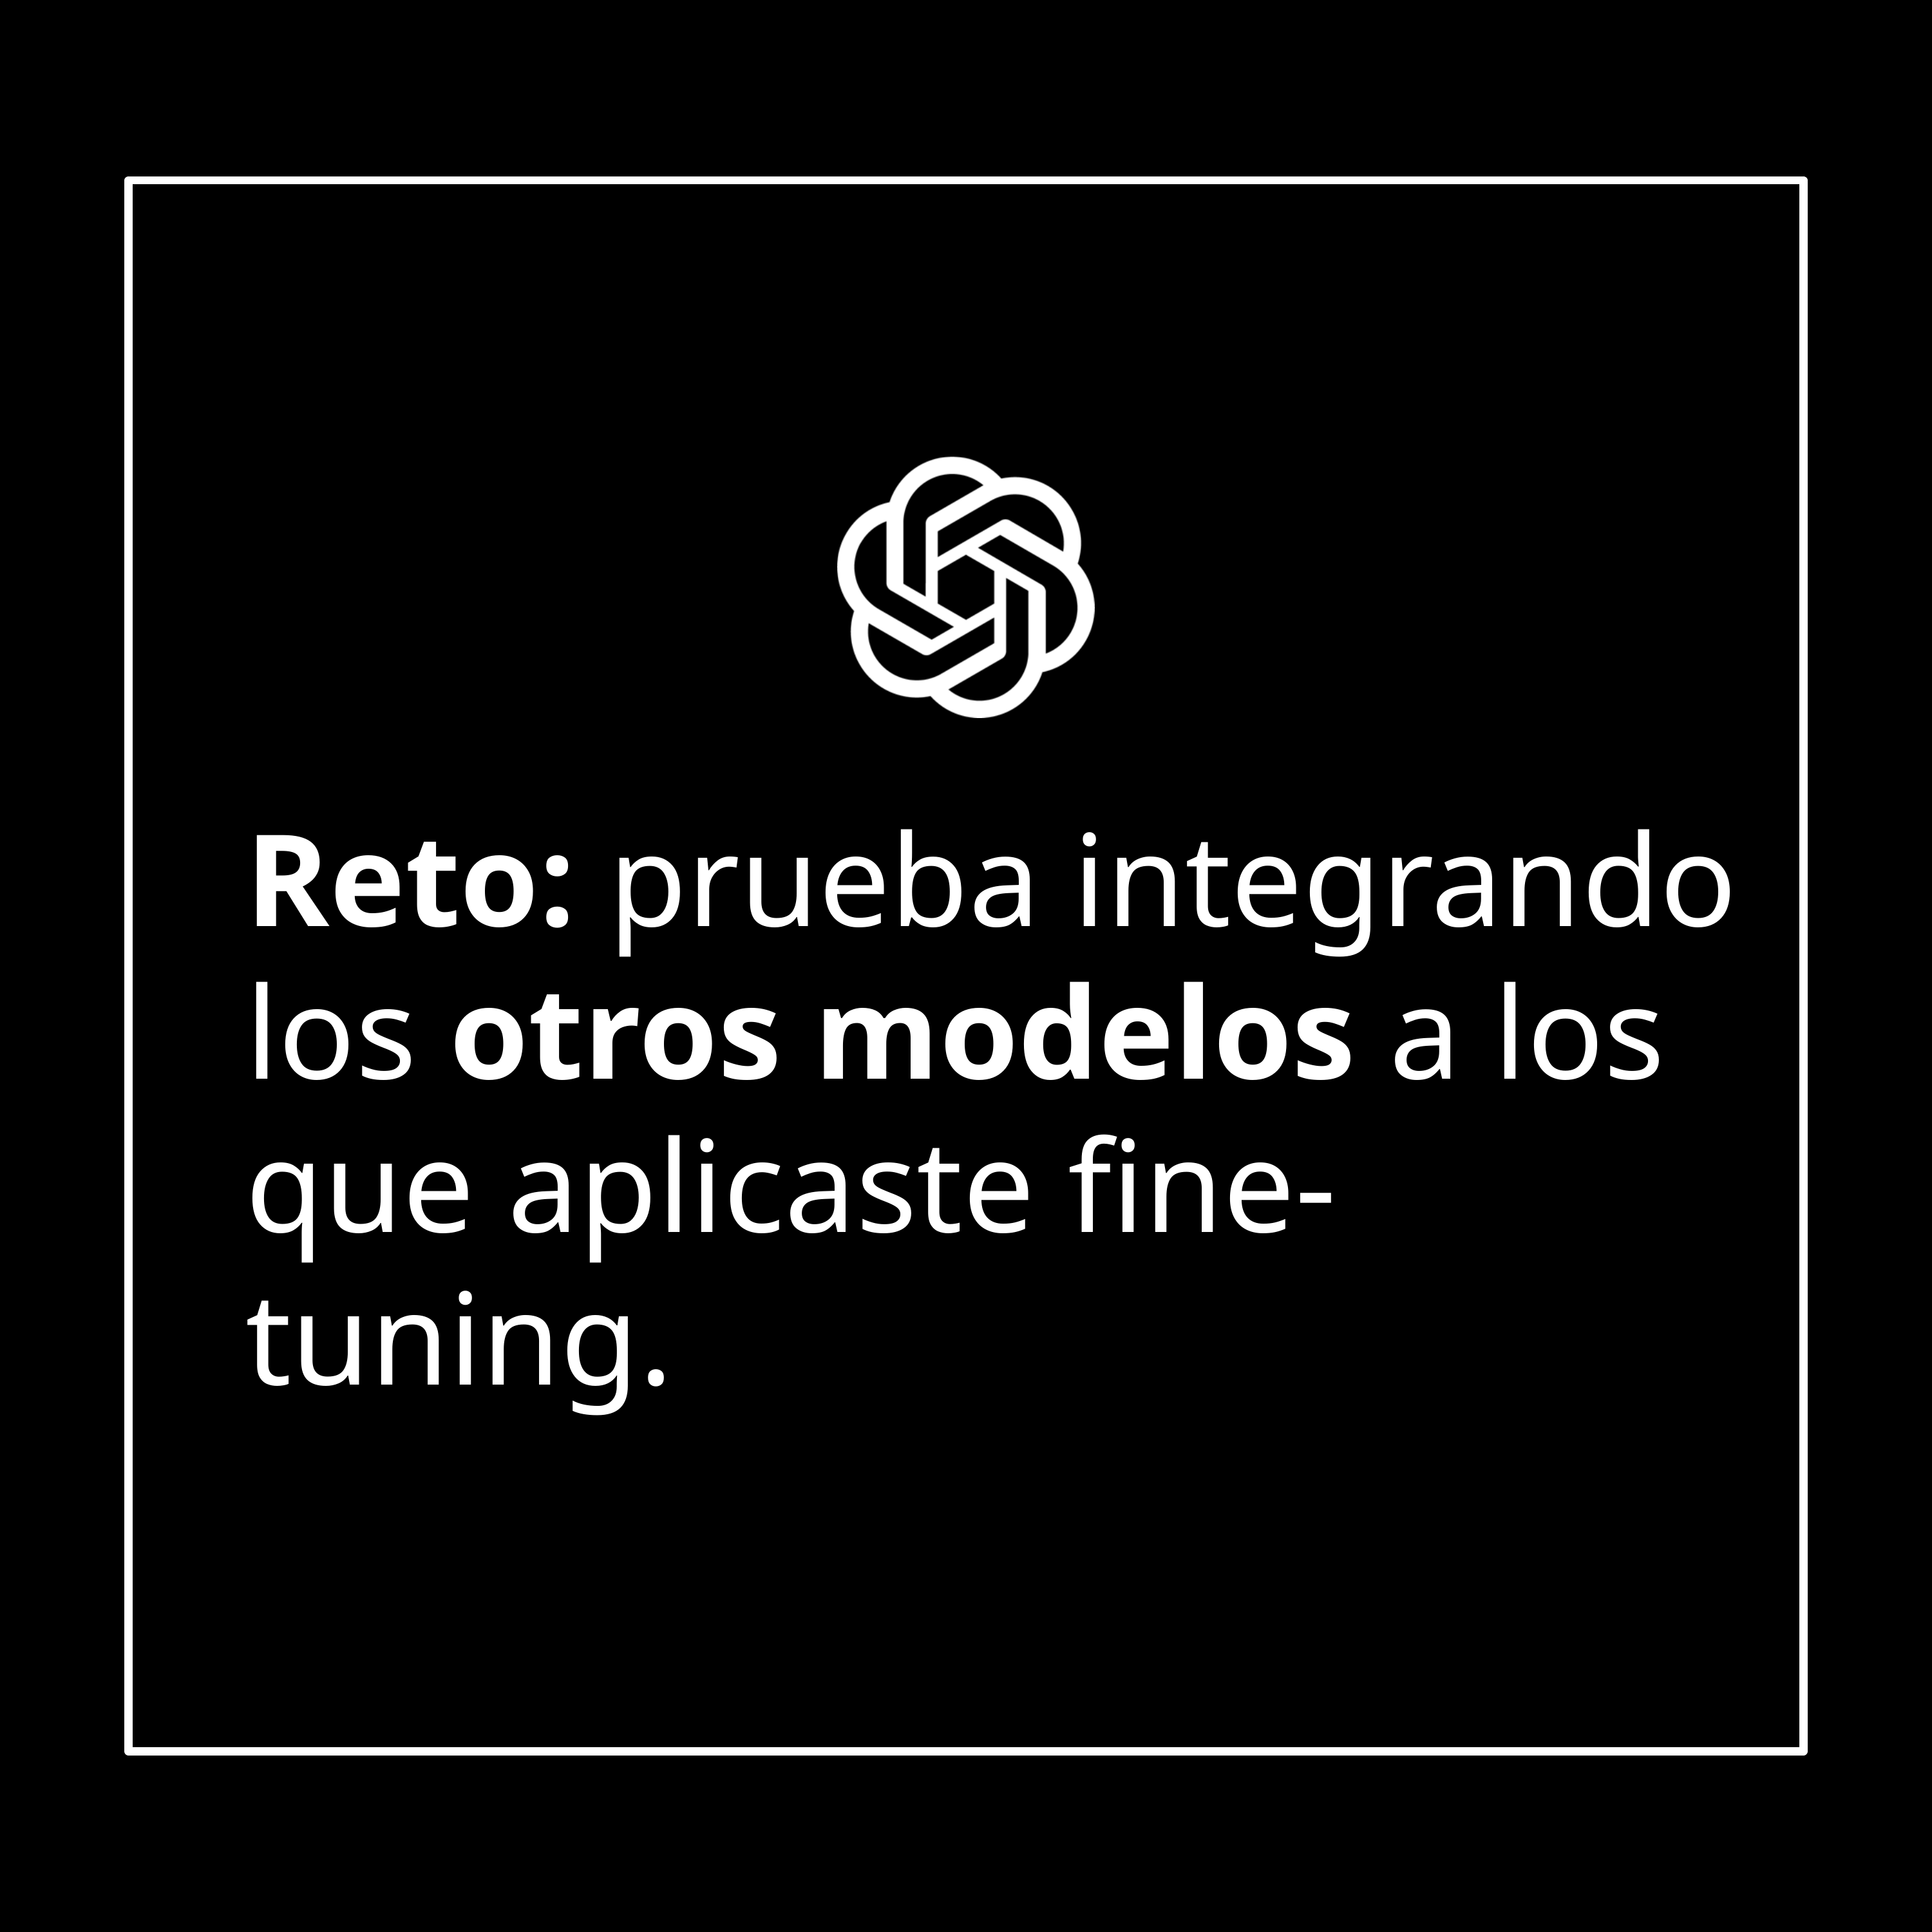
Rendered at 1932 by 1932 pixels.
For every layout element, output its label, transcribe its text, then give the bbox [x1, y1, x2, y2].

subtitle Reto: prueba integrando los otros modelos a los que aplicaste fine-tuning. [245, 799, 1747, 1617]
picture [837, 457, 1095, 718]
